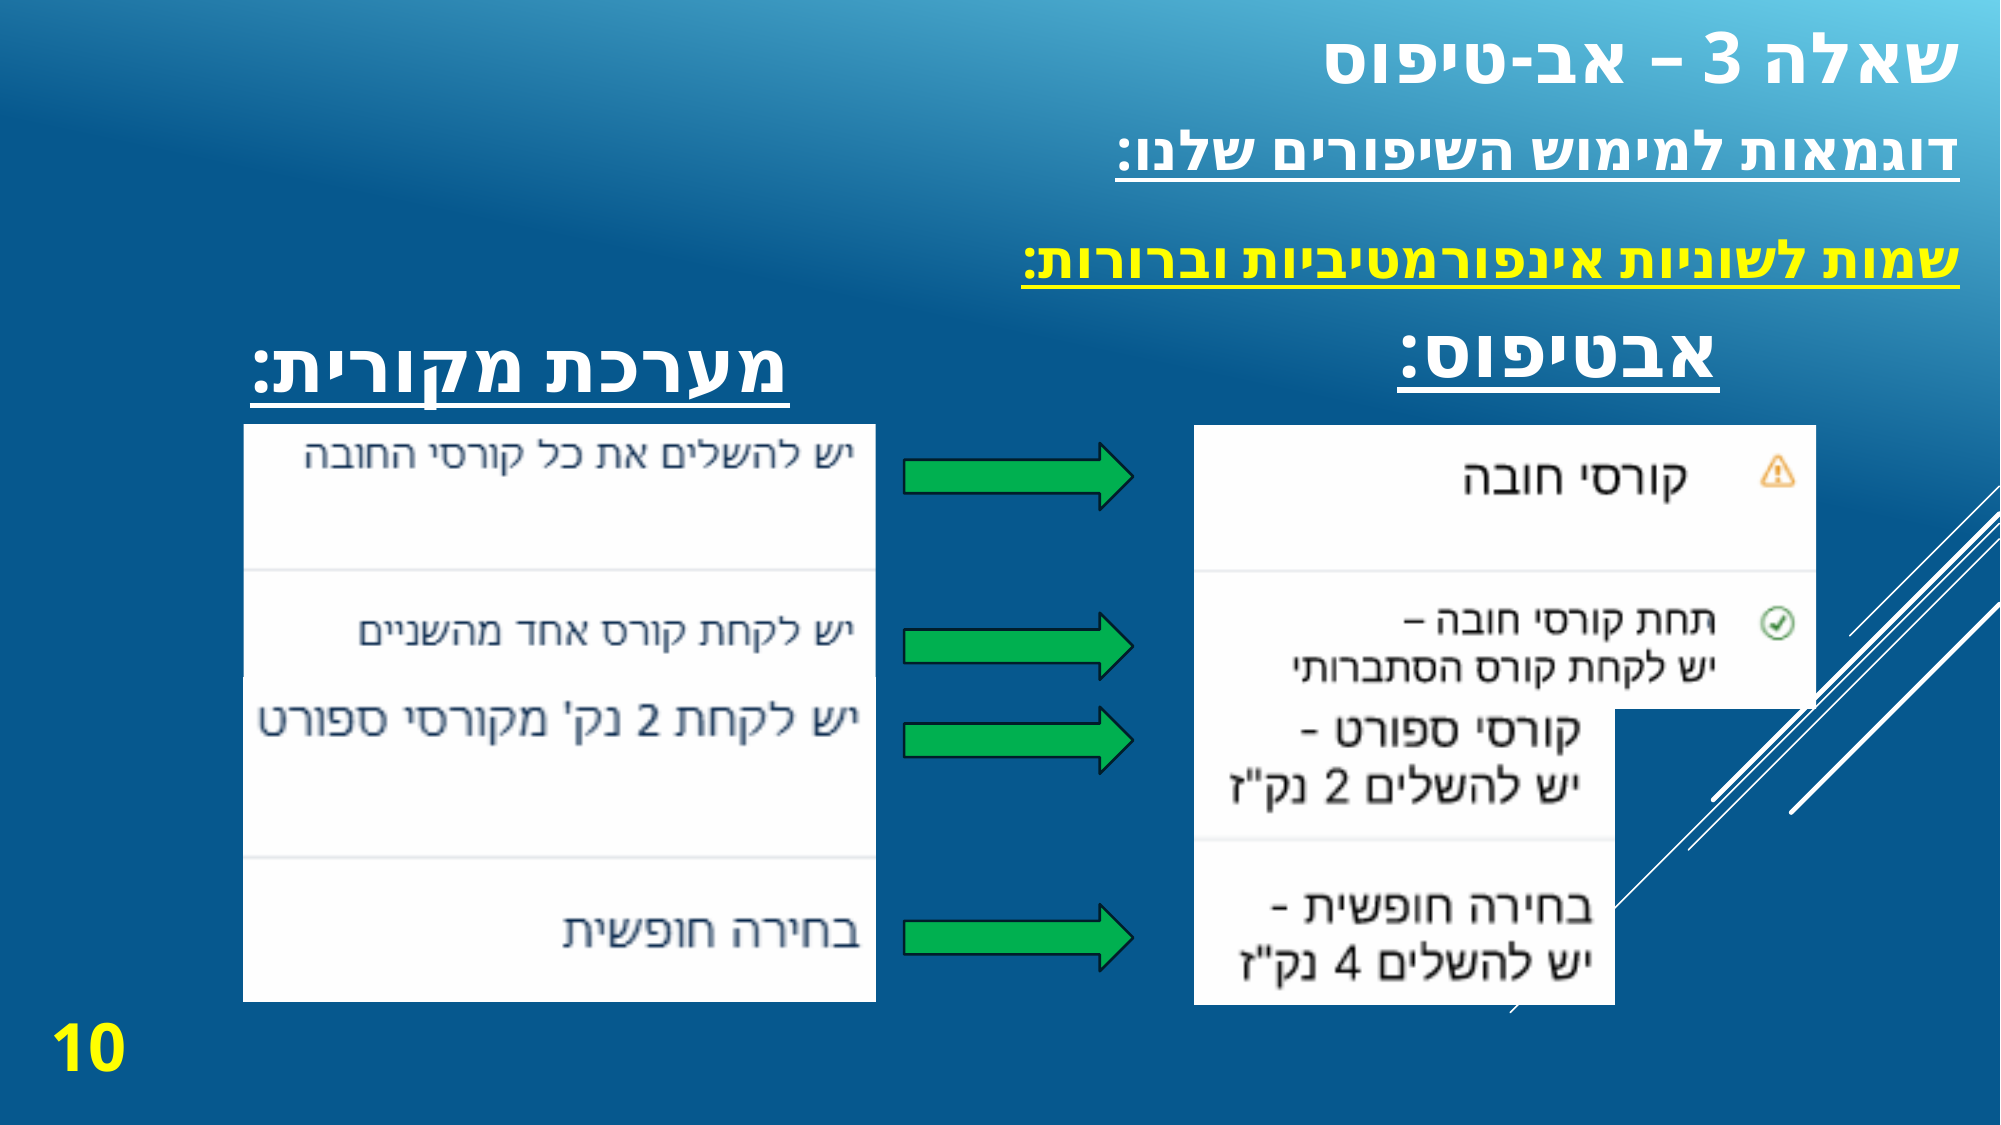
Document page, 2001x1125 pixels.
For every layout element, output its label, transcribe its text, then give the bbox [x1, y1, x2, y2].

text_box דוגמאות למימוש השיפורים שלנו: [1099, 76, 2000, 185]
text_box שמות לשוניות אינפורמטיביות וברורות: [1006, 185, 2000, 328]
text_box אבטיפוס: [608, 244, 1736, 462]
text_box [902, 611, 1135, 682]
text_box מערכת מקורית: [0, 259, 806, 478]
text_box [902, 441, 1135, 512]
text_box [902, 705, 1135, 776]
picture [243, 423, 876, 1002]
slide_number 10 [19, 993, 143, 1104]
picture [1193, 425, 1817, 1005]
title שאלה 3 – אב-טיפוס [1305, 0, 1997, 76]
text_box [902, 902, 1135, 973]
